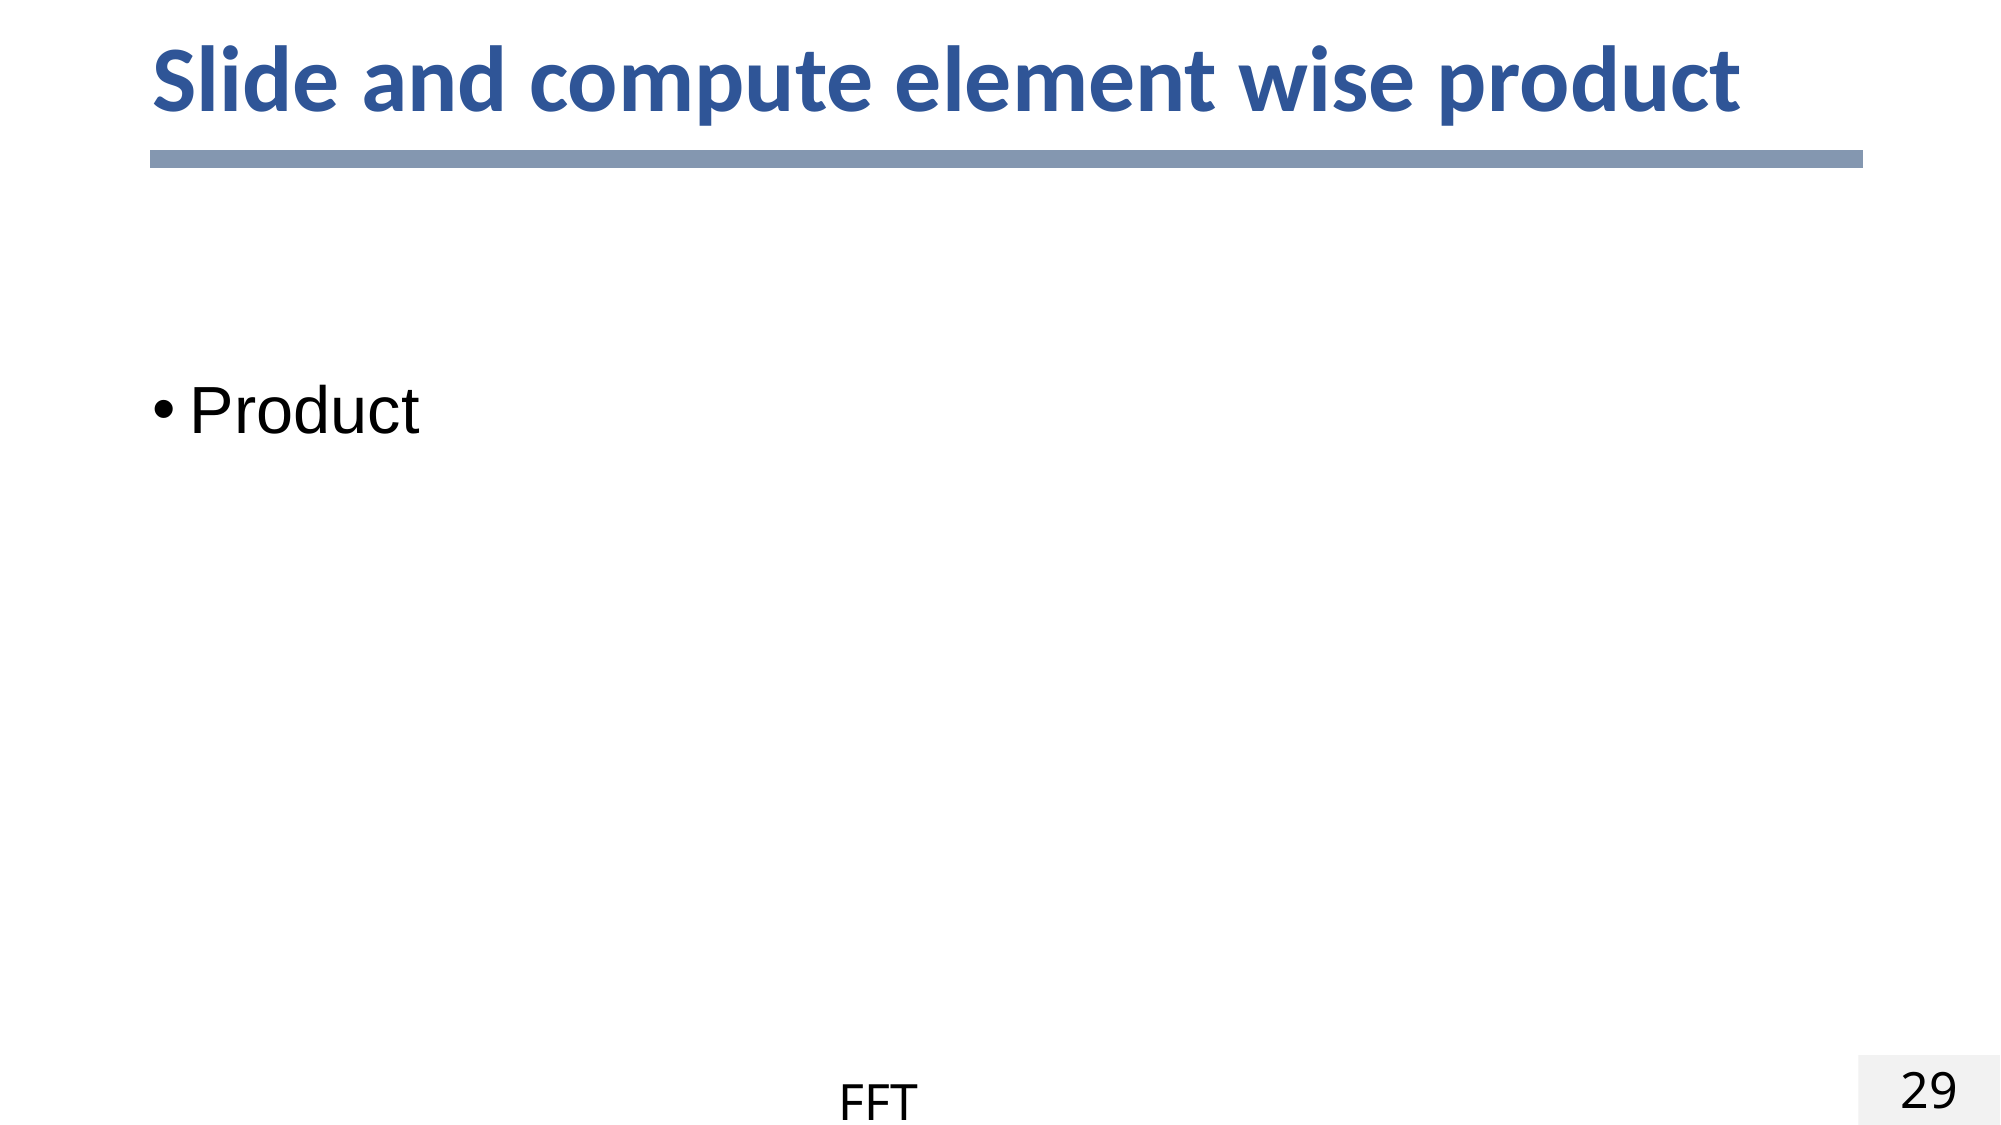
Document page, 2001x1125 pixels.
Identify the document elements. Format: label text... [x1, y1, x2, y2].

title Slide and compute element wise product [137, 14, 1863, 149]
footer FFT [137, 1062, 1620, 1123]
slide_number 29 [1858, 1055, 2000, 1125]
